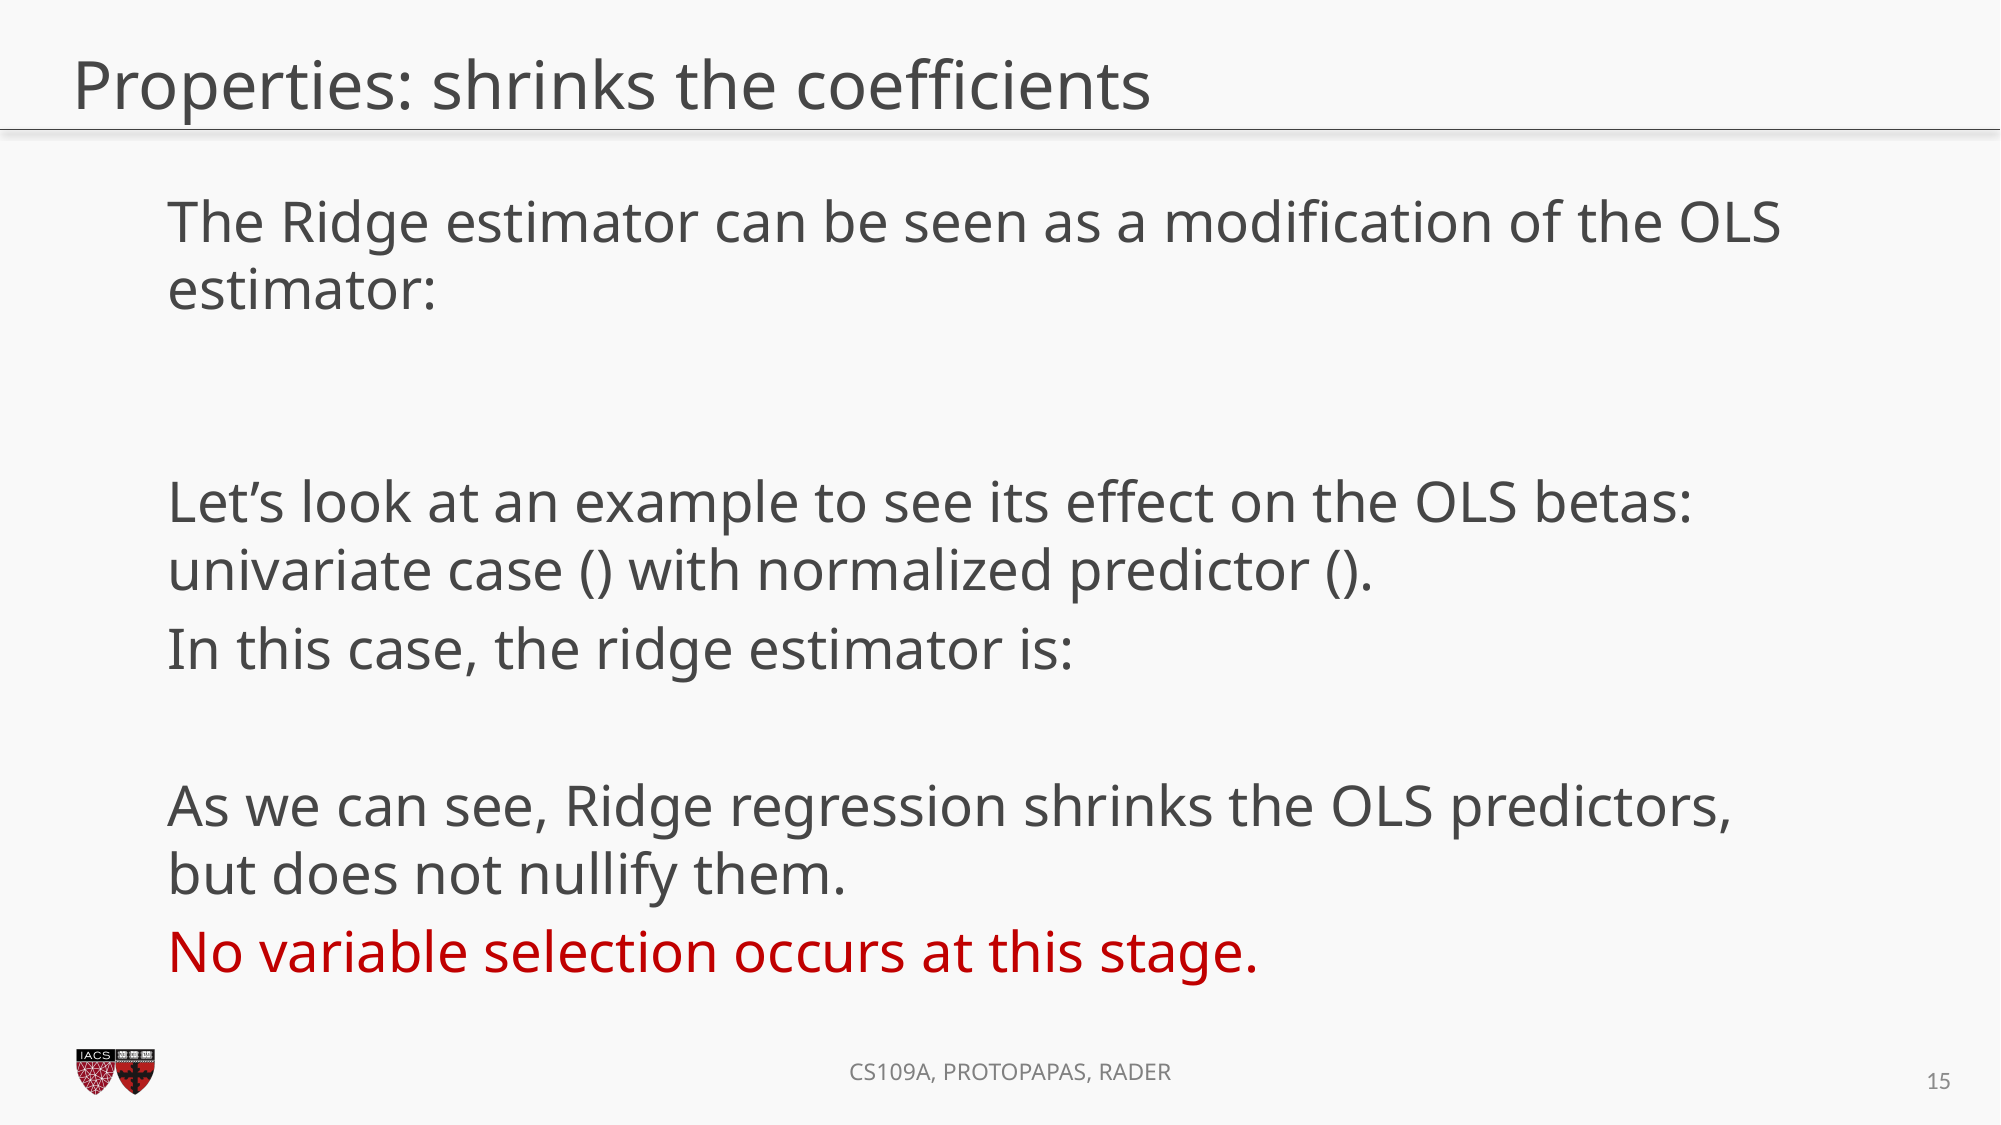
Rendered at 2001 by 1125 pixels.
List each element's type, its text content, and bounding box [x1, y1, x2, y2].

slide_number 15 [1500, 1050, 1967, 1110]
title Properties: shrinks the coefficients [57, 35, 1943, 162]
picture [75, 1049, 155, 1095]
